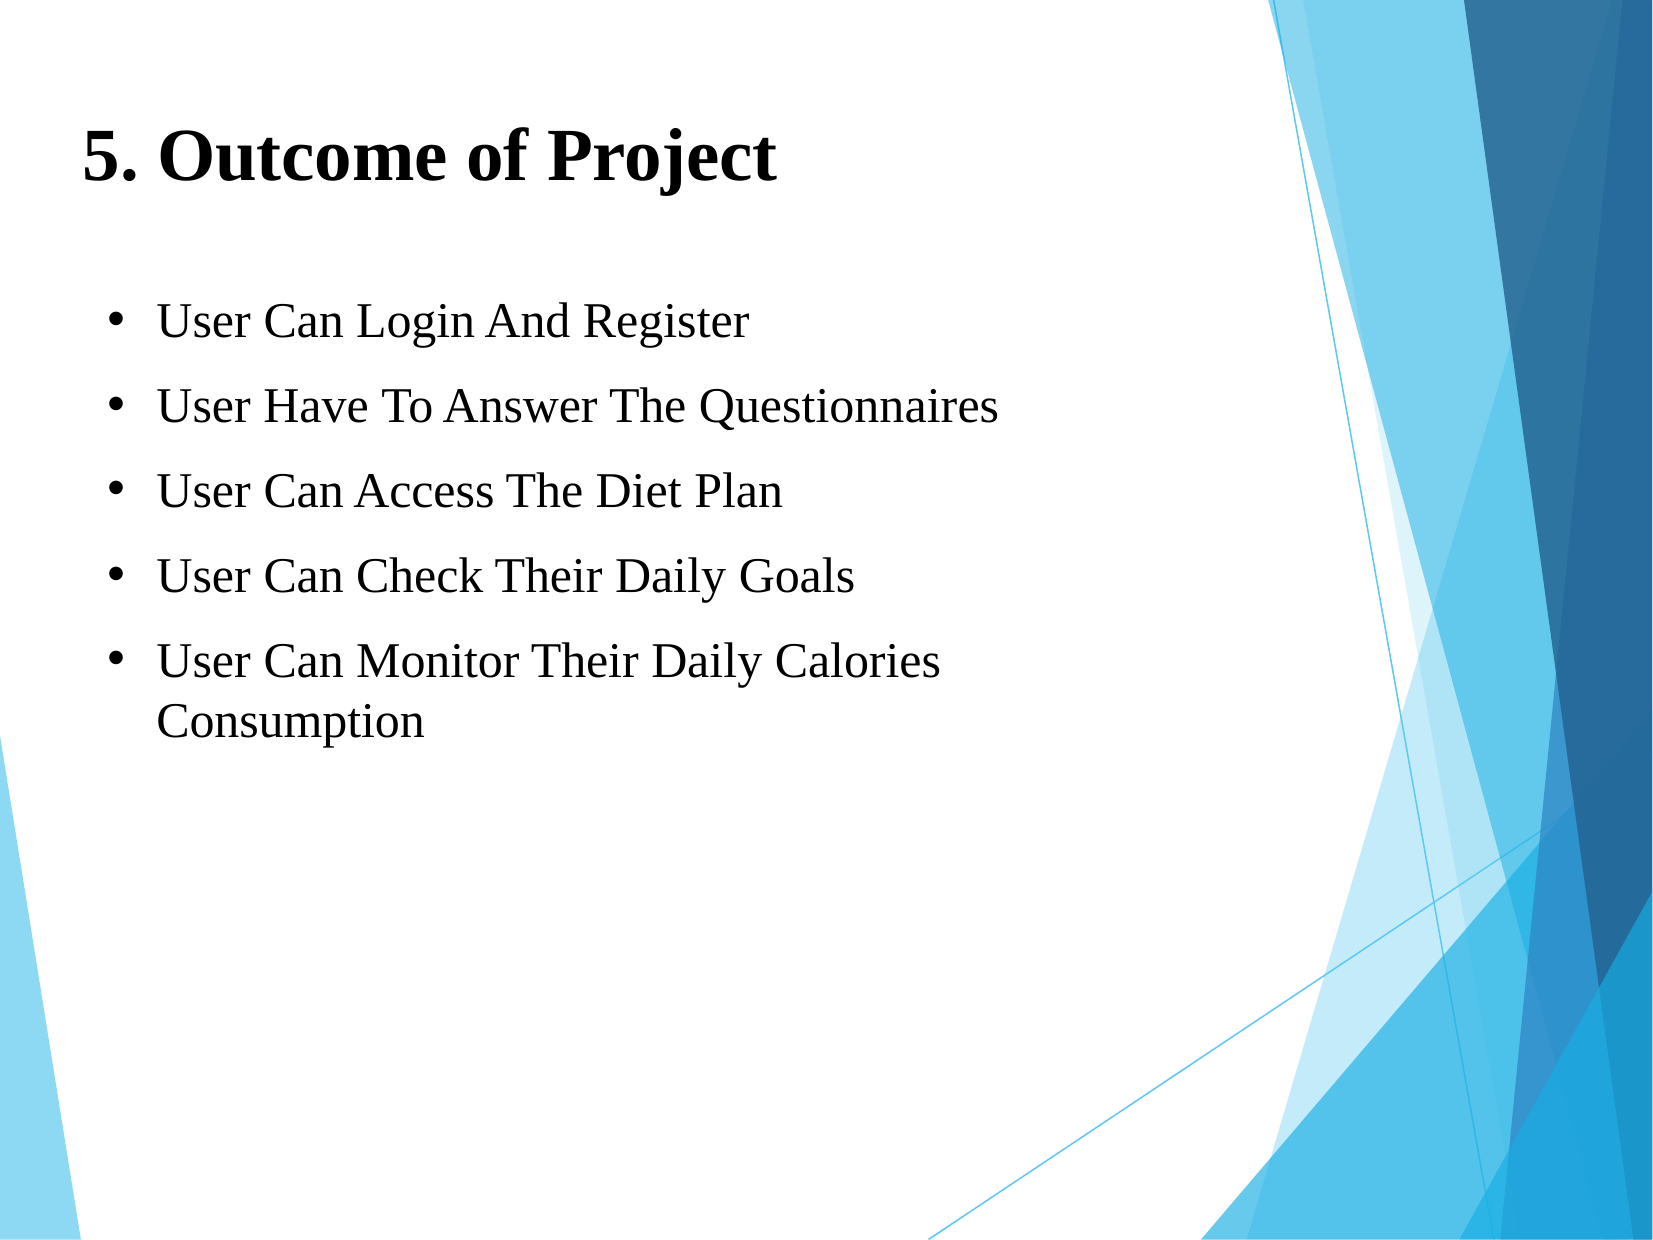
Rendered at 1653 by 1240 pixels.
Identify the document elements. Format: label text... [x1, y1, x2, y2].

title 5. Outcome of Project [80, 103, 783, 313]
text_box User Can Login And Register User Have To Answer The Questionnaires User Can Access The Diet Plan User Can Check Their Daily Goals User Can Monitor Their Daily Calories Consumption [105, 260, 1148, 748]
